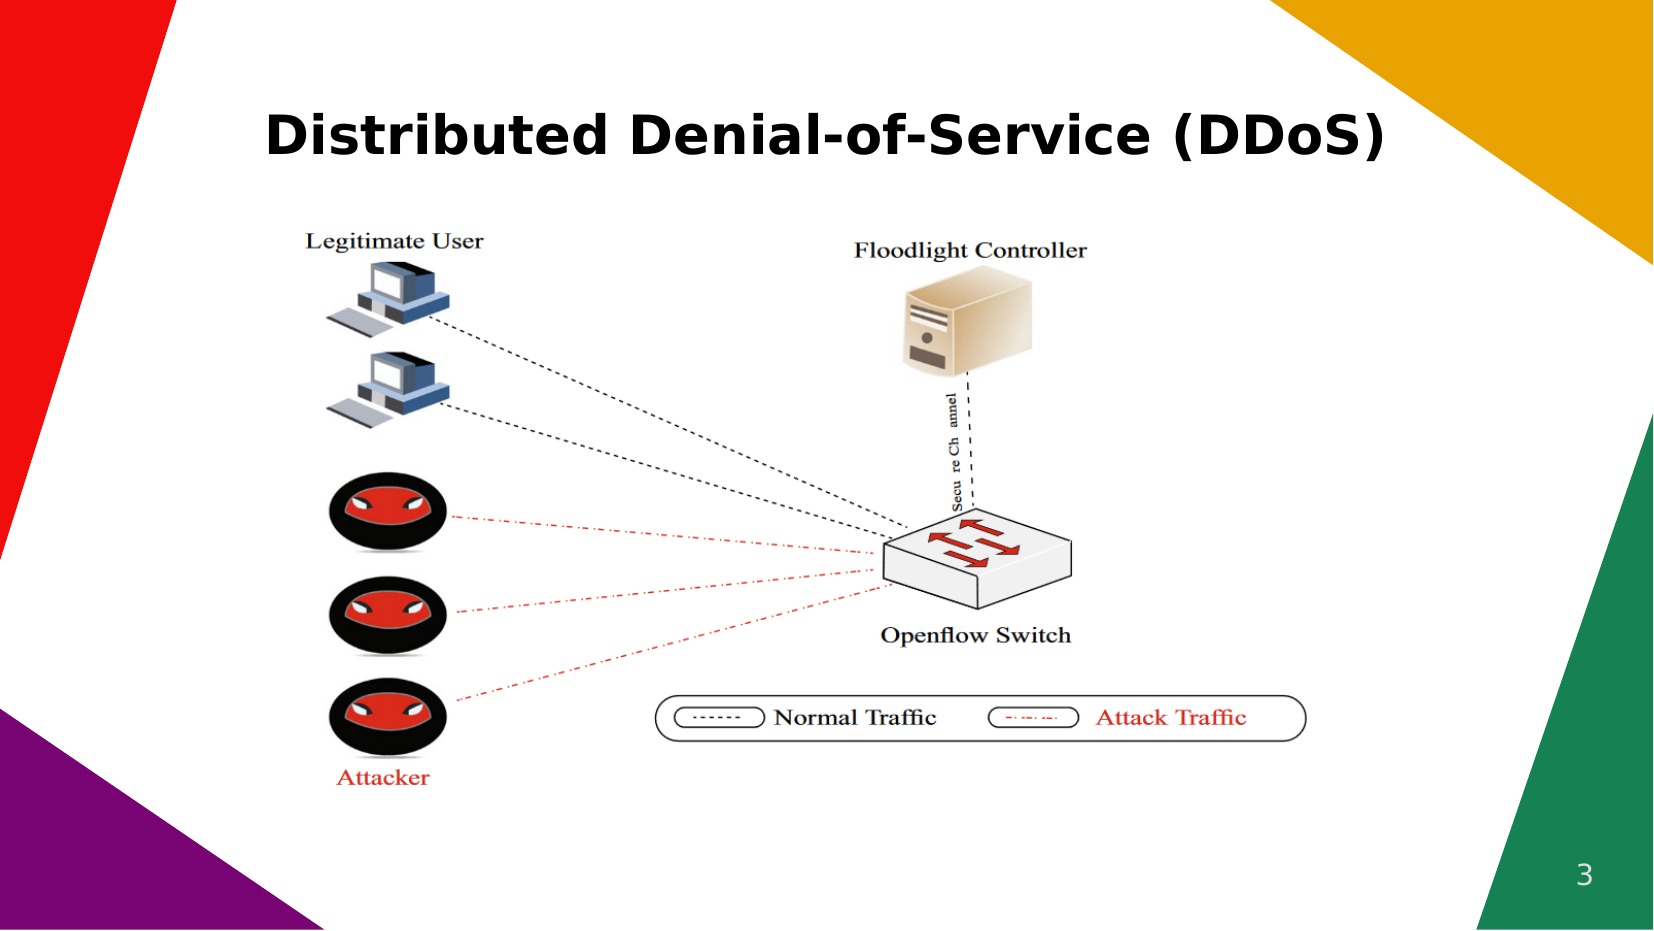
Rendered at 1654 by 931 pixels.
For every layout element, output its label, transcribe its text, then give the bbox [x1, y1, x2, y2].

picture [303, 231, 1313, 788]
slide_number 3 [1210, 856, 1595, 915]
title Distributed Denial-of-Service (DDoS) [118, 59, 1536, 207]
